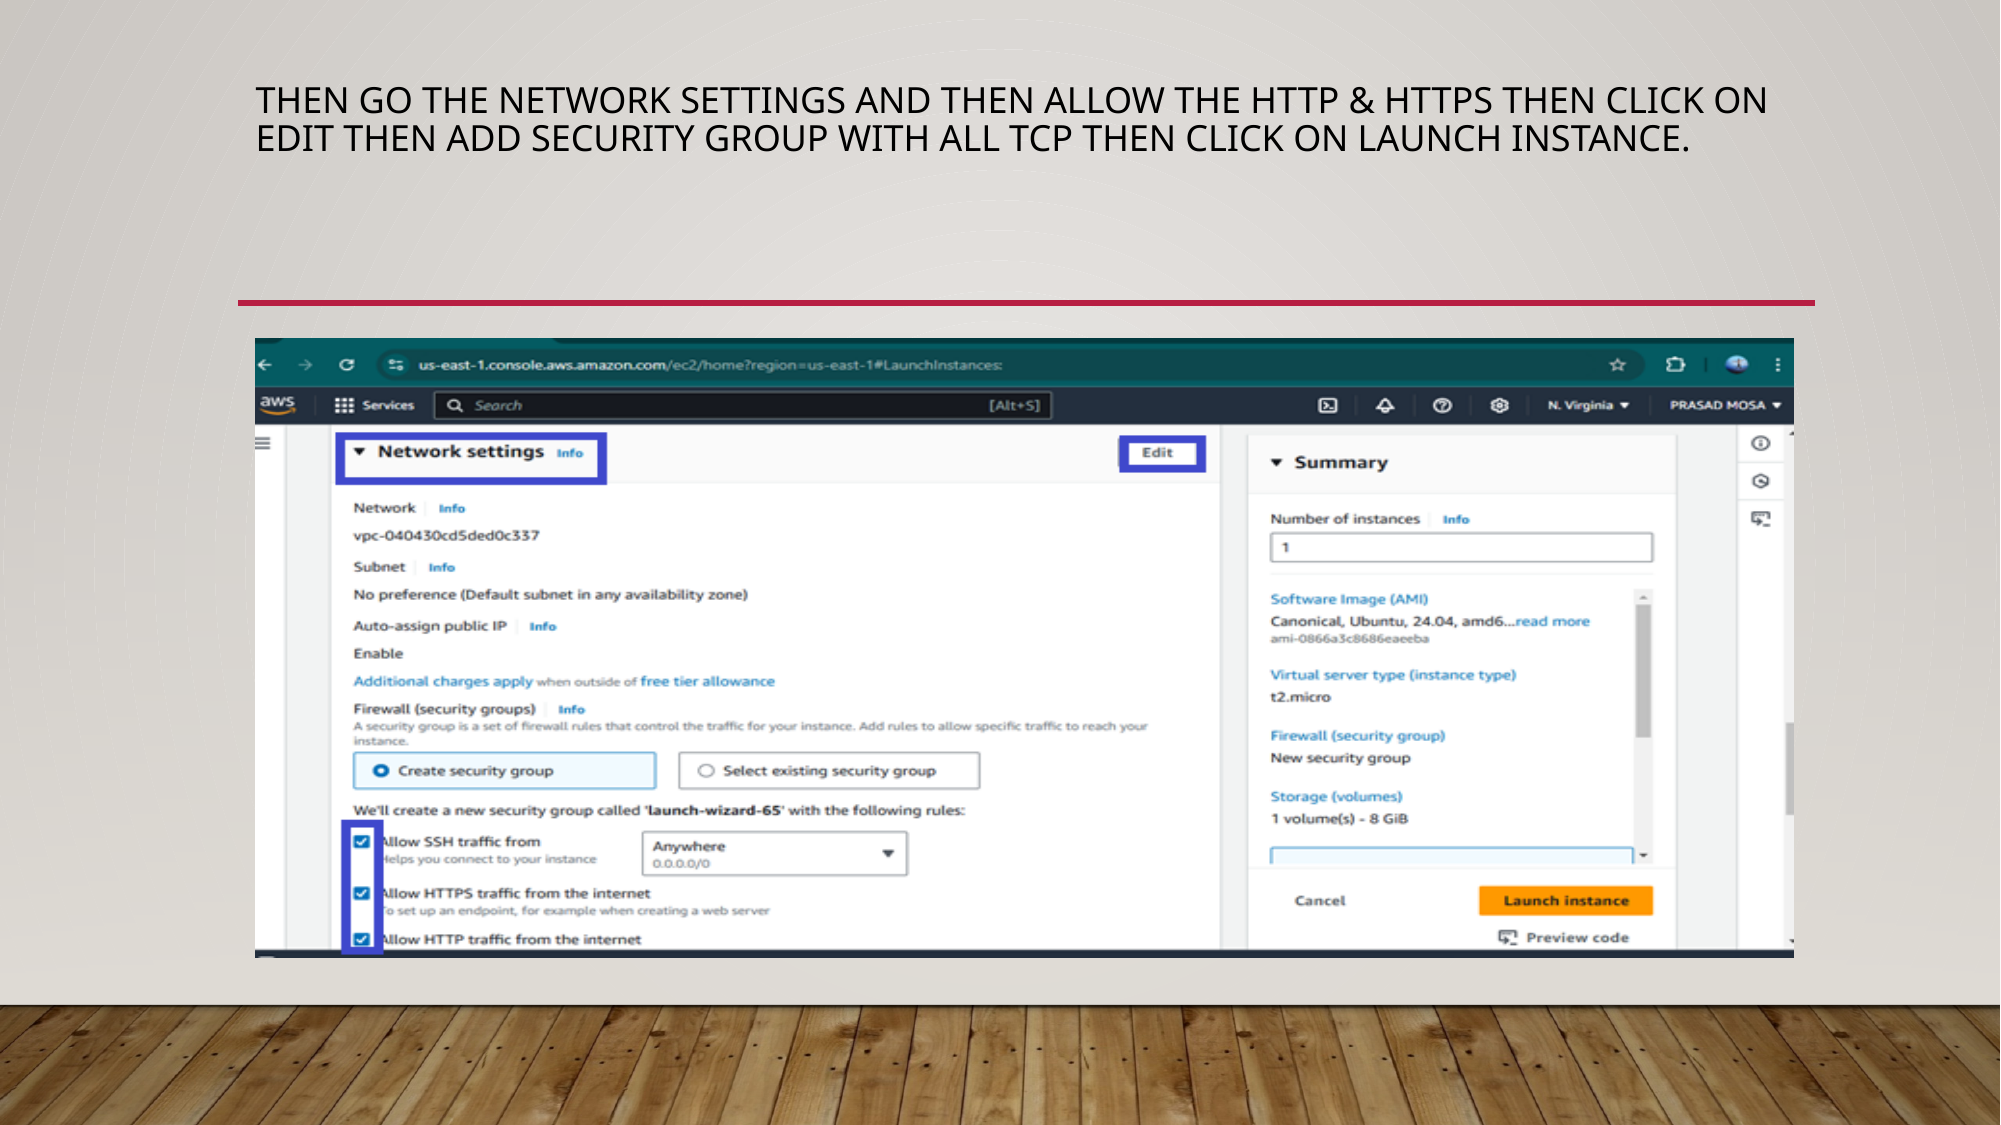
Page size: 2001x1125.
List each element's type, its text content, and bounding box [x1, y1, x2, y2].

title Then go the Network settings and then Allow the HTTP & HTTPS then click on Edit then add security group with All TCP then click on Launch Instance. [240, 74, 1817, 247]
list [255, 338, 1794, 958]
picture [0, 1005, 2000, 1125]
